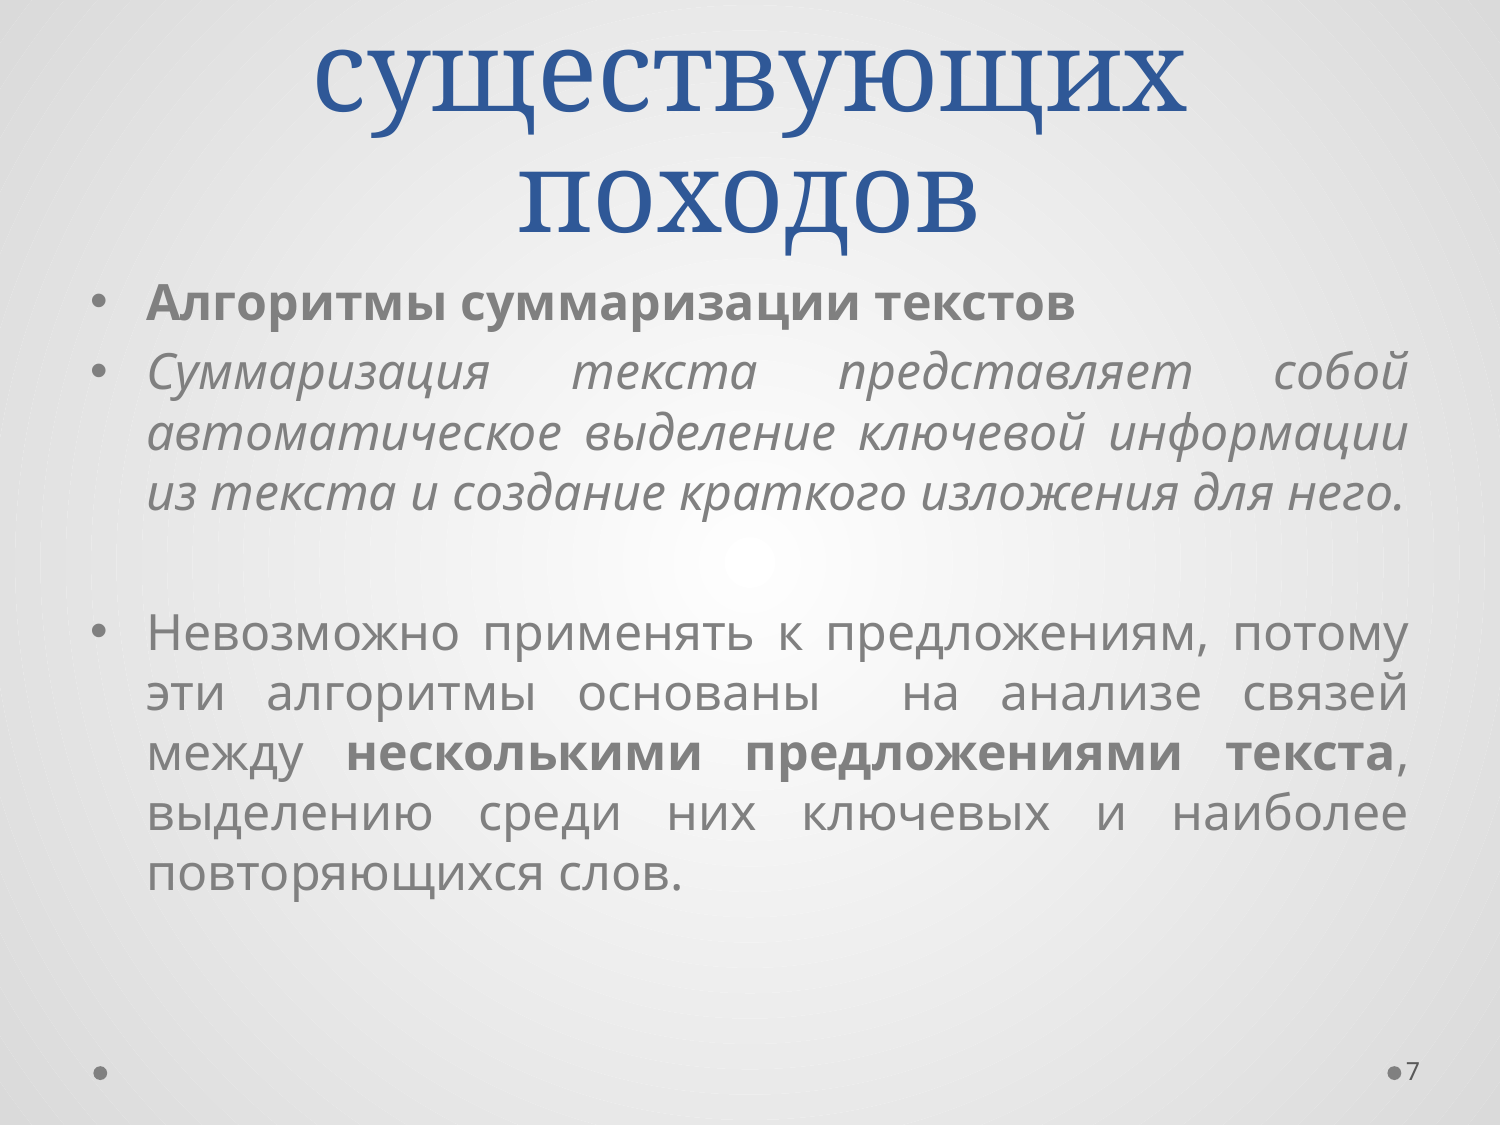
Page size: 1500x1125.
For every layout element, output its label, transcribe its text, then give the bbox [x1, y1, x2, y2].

list Алгоритмы суммаризации текстов Суммаризация текста представляет собой автоматическое выделение ключевой информации из текста и создание краткого изложения для него. Невозможно применять к предложениям, потому эти алгоритмы основаны на анализе связей между несколькими предложениями текста, выделению среди них ключевых и наиболее повторяющихся слов. [75, 262, 1425, 1005]
slide_number 7 [1401, 1042, 1494, 1103]
title Анализ существующих походов [75, 0, 1425, 262]
